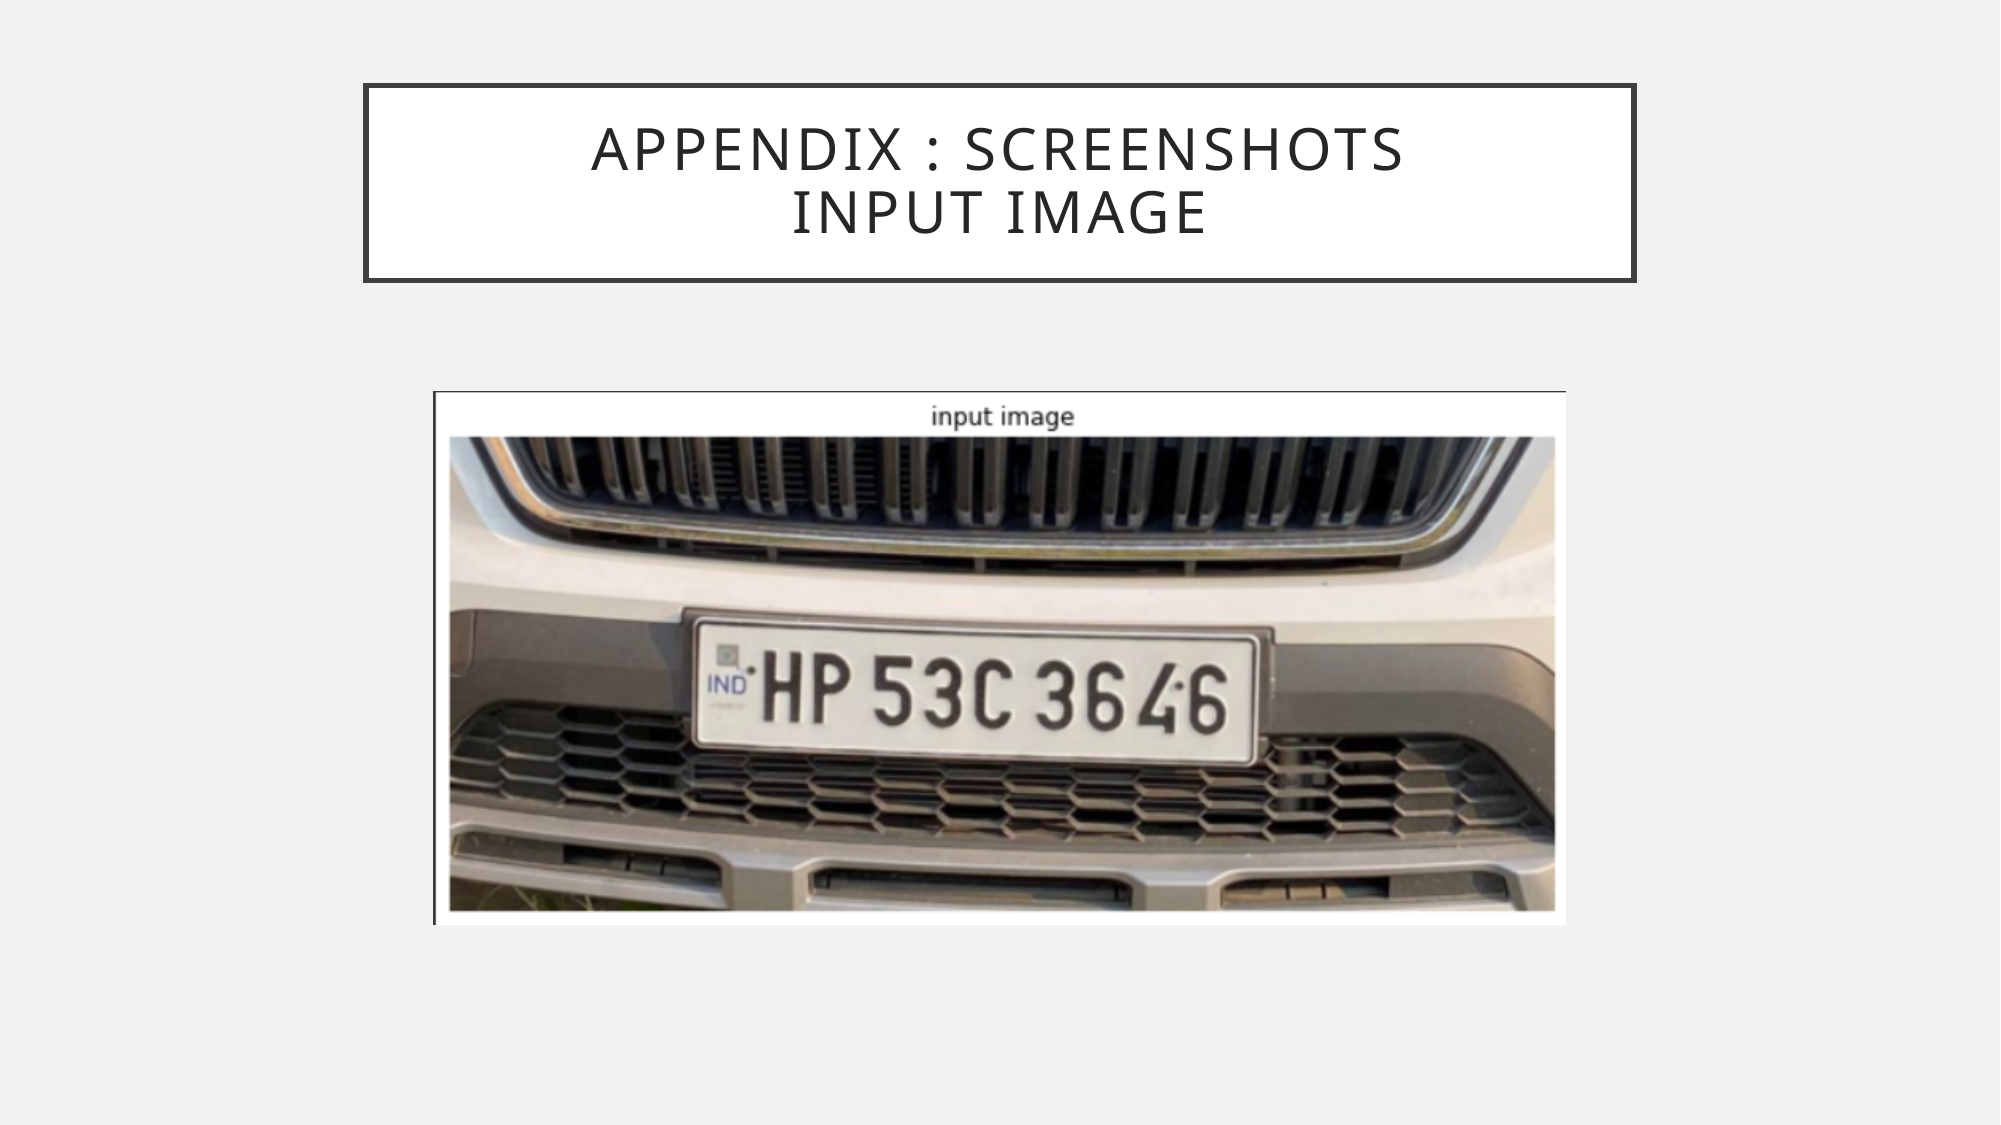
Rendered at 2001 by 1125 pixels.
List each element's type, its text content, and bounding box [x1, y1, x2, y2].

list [433, 391, 1566, 925]
title Appendix : Screenshots Input Image [363, 83, 1637, 283]
